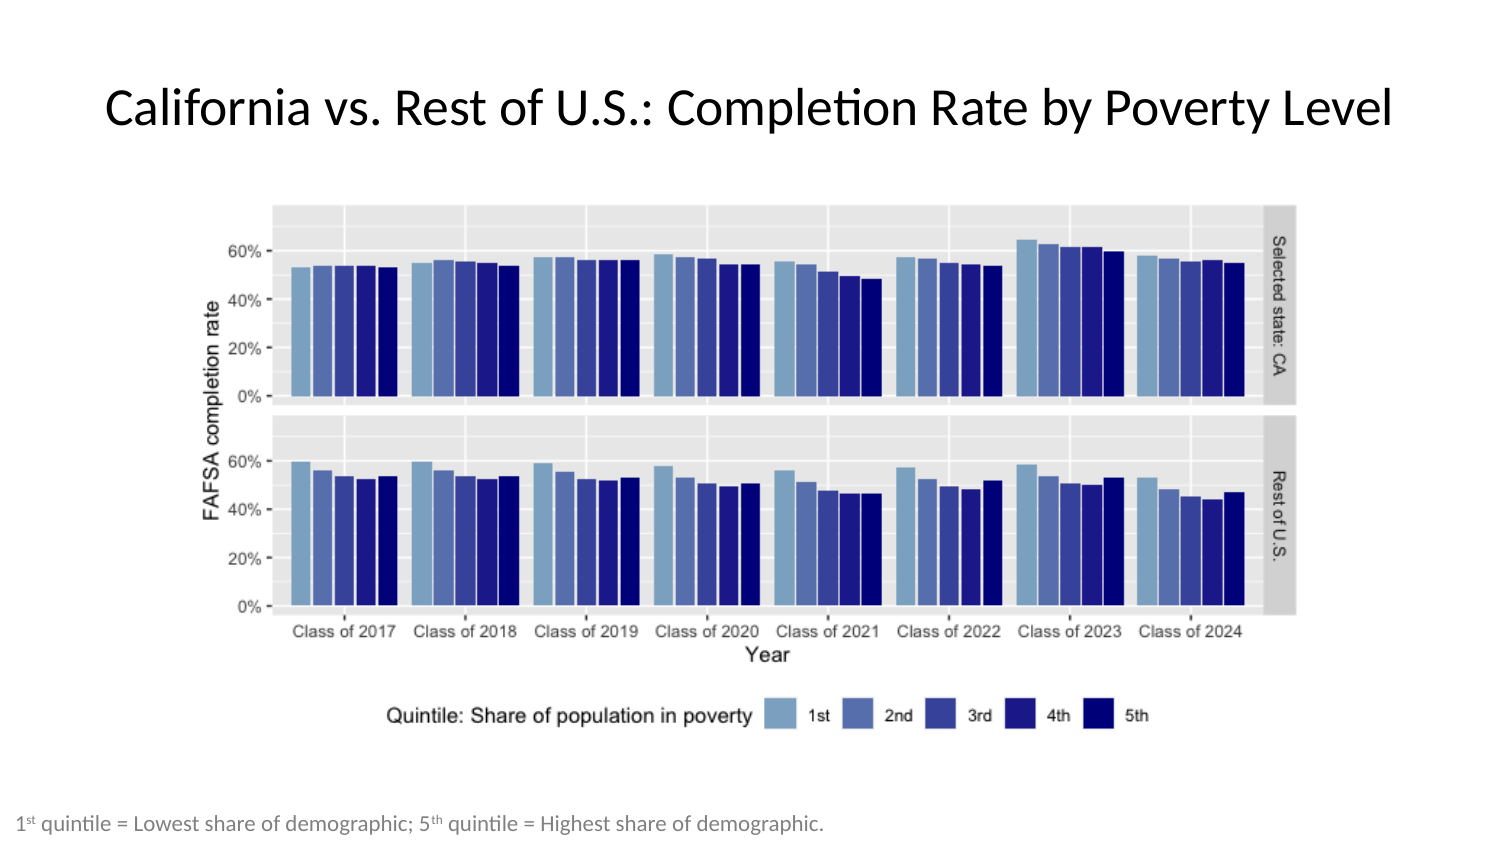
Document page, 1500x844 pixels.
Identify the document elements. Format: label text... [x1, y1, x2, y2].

title California vs. Rest of U.S.: Completion Rate by Poverty Level [75, 33, 1425, 175]
text_box 1st quintile = Lowest share of demographic; 5th quintile = Highest share of demographic. [0, 800, 1500, 844]
picture [193, 195, 1307, 753]
